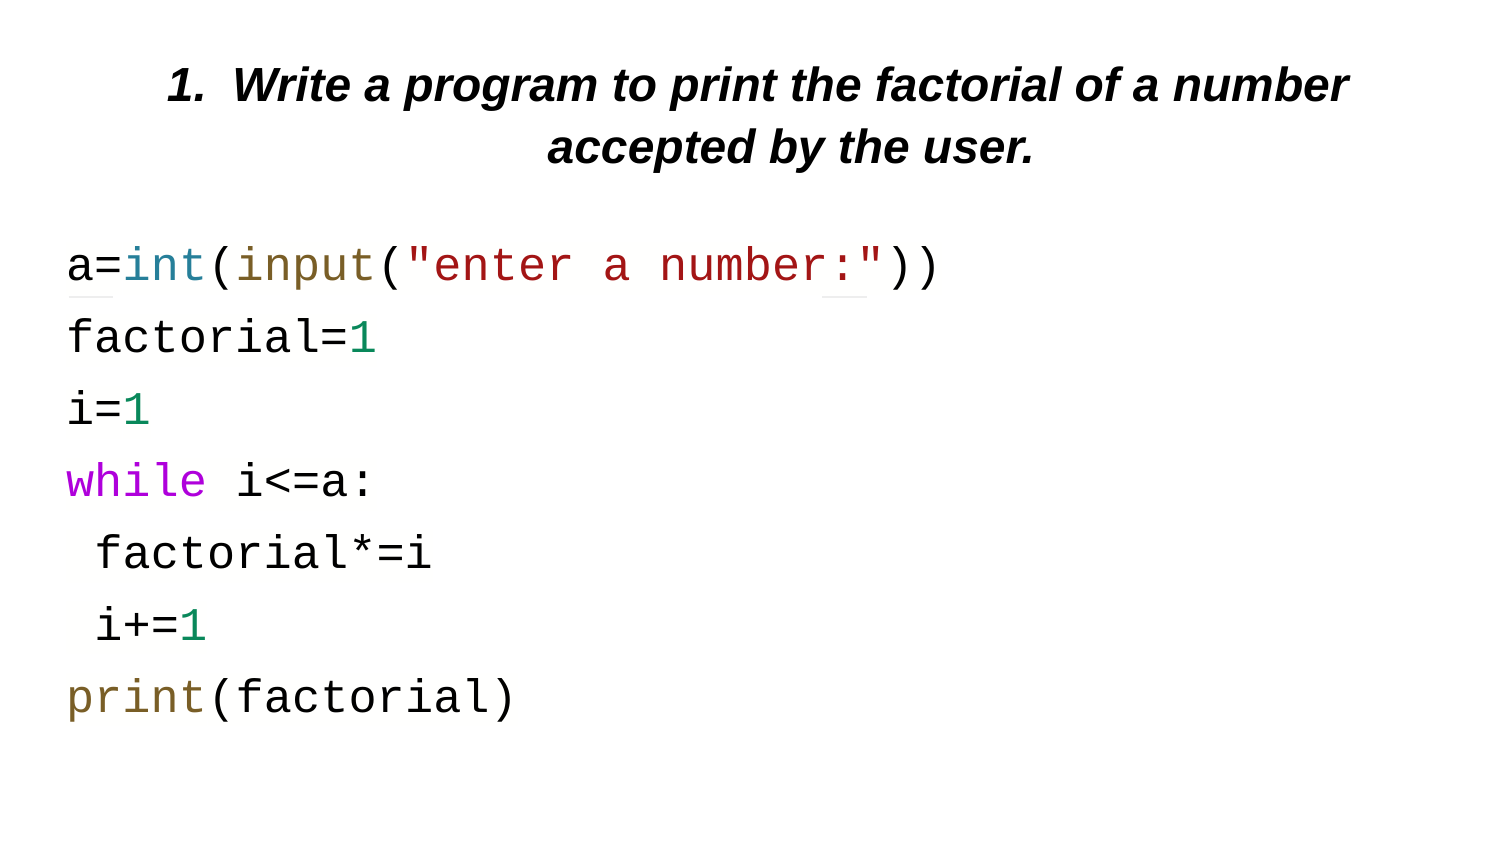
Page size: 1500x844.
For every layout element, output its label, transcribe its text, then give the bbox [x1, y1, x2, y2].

list a=int(input("enter a number:")) factorial=1 i=1 while i<=a: factorial*=i i+=1 print(factorial) [51, 207, 1465, 815]
title Write a program to print the factorial of a number accepted by the user. [51, 35, 1449, 207]
